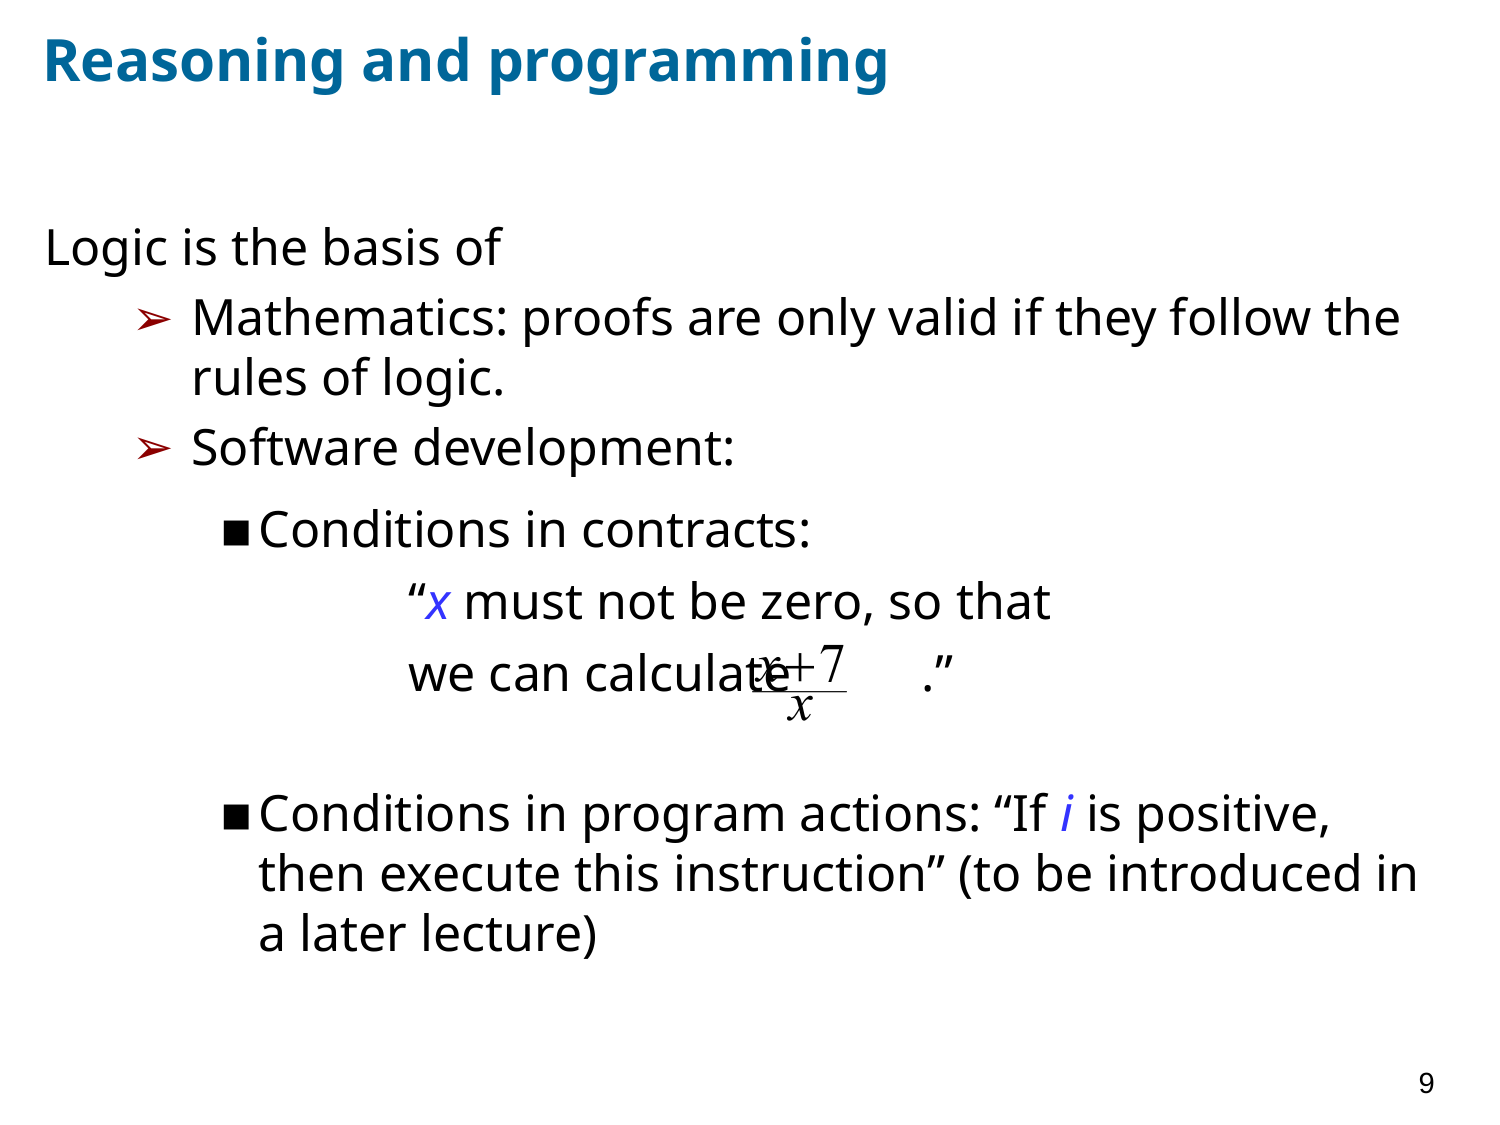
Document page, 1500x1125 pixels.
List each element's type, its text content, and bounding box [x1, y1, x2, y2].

list Logic is the basis of Mathematics: proofs are only valid if they follow the rules of logic. Software development: Conditions in contracts: “x must not be zero, so that we can calculate .” Conditions in program actions: “If i is positive, then execute this instruction” (to be introduced in a later lecture) [29, 208, 1450, 1047]
slide_number 9 [1403, 1038, 1494, 1125]
picture [748, 639, 851, 727]
title Reasoning and programming [42, 20, 1388, 96]
